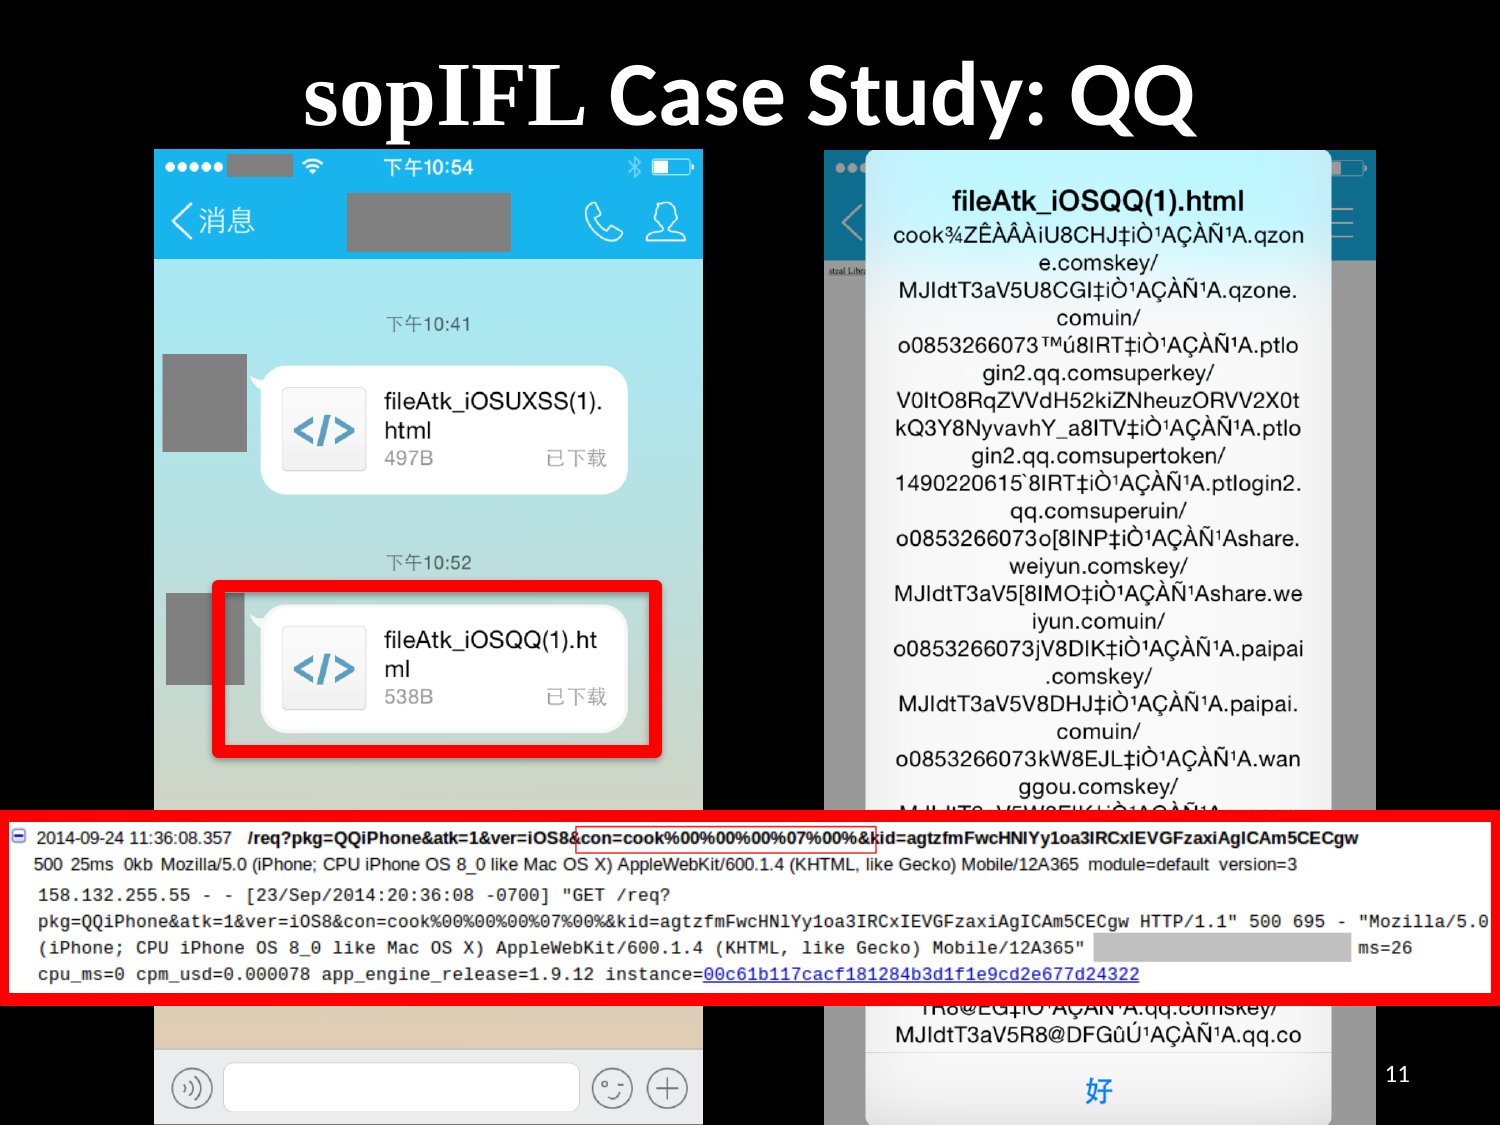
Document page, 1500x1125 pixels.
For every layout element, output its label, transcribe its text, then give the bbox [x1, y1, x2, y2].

picture [8, 148, 1492, 1125]
slide_number 11 [1381, 1042, 1425, 1103]
title sopIFL Case Study: QQ [75, 0, 1425, 183]
